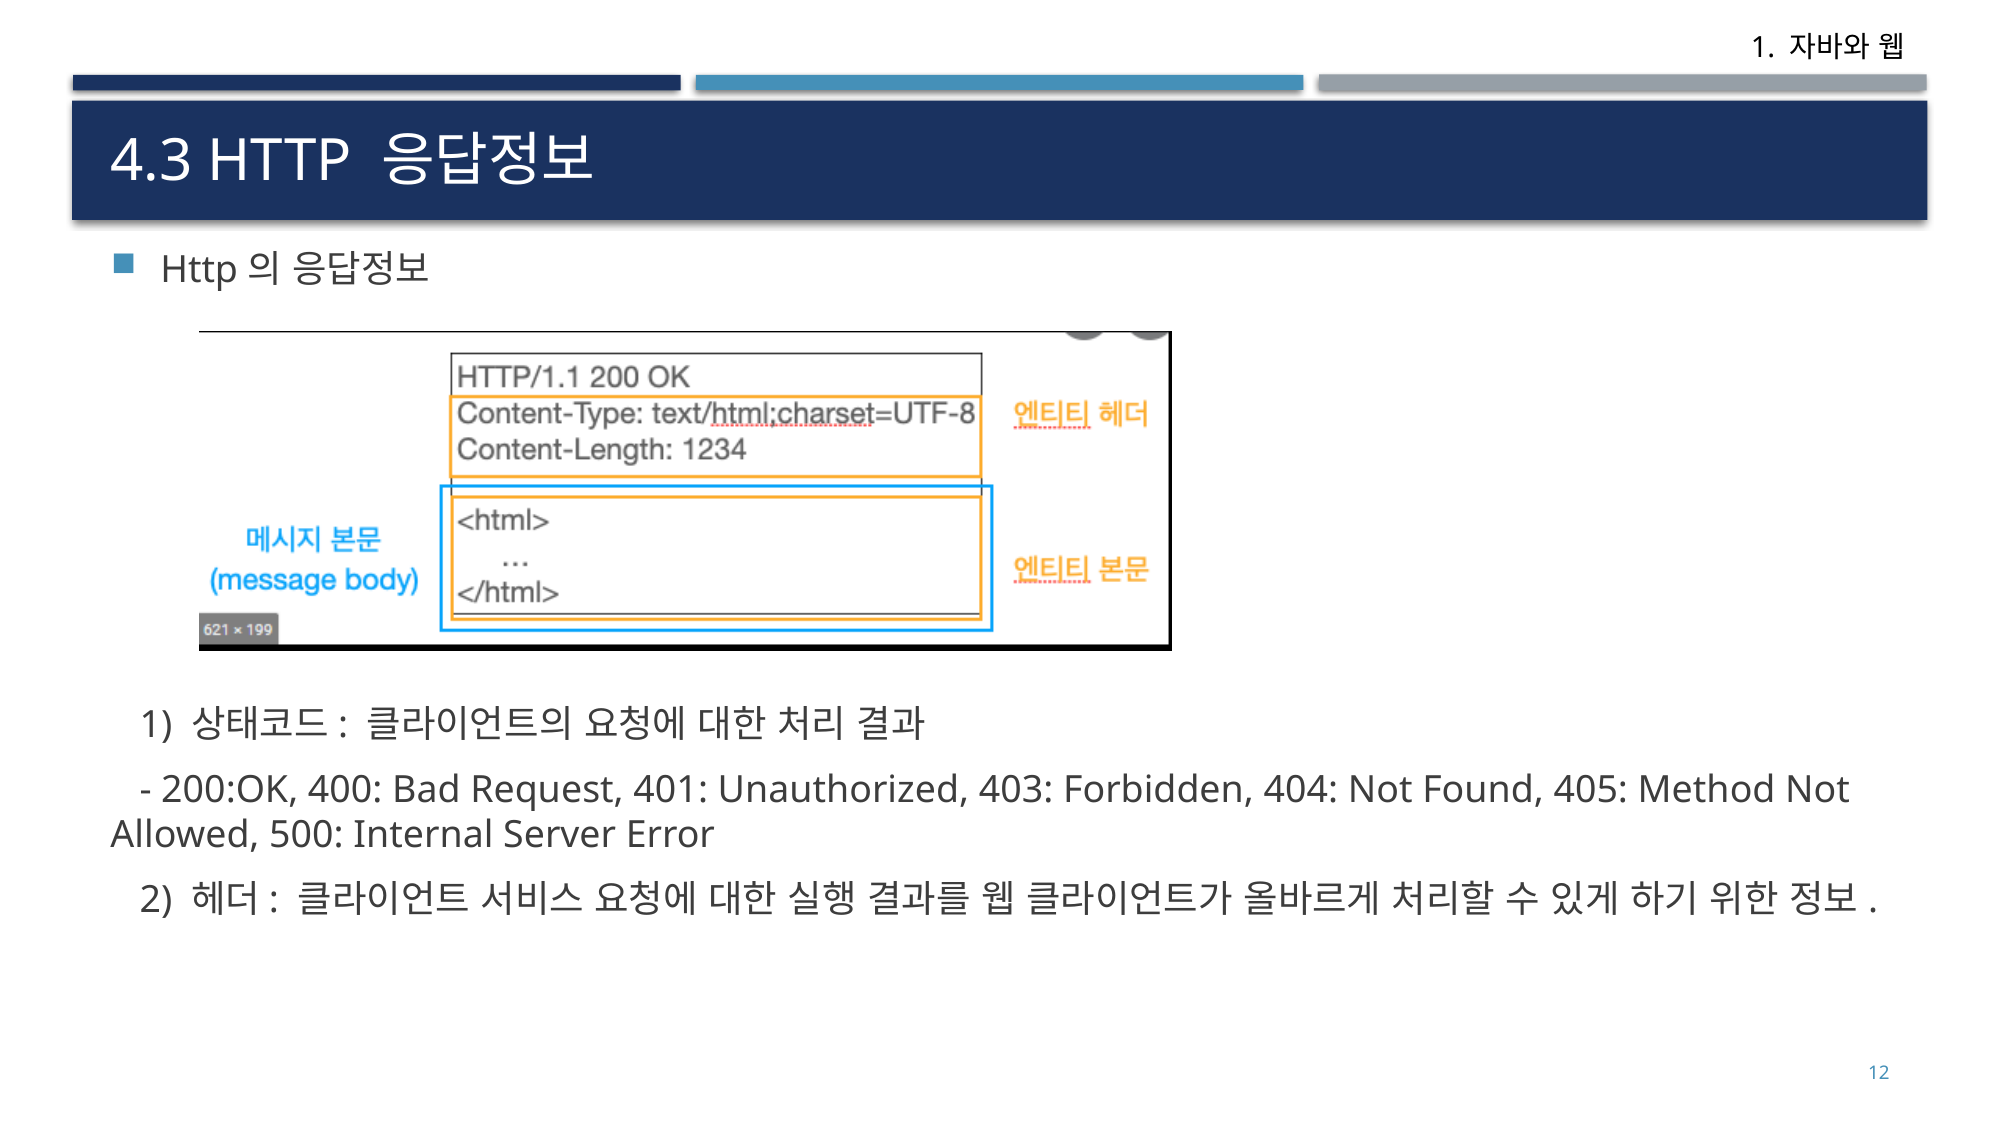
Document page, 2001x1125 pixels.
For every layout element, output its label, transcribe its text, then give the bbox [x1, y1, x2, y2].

picture [199, 331, 1173, 651]
list Http의 응답정보 1) 상태코드: 클라이언트의 요청에 대한 처리 결과 - 200:OK, 400: Bad Request, 401: Unauthorized, 403: Forbidden, 404: Not Found, 405: Method Not Allowed, 500: Internal Server Error 2) 헤더: 클라이언트 서비스 요청에 대한 실행 결과를 웹 클라이언트가 올바르게 처리할 수 있게 하기 위한 정보. [95, 237, 1905, 1030]
title 4.3 http 응답정보 [95, 115, 1905, 200]
slide_number 12 [1732, 1043, 1905, 1104]
